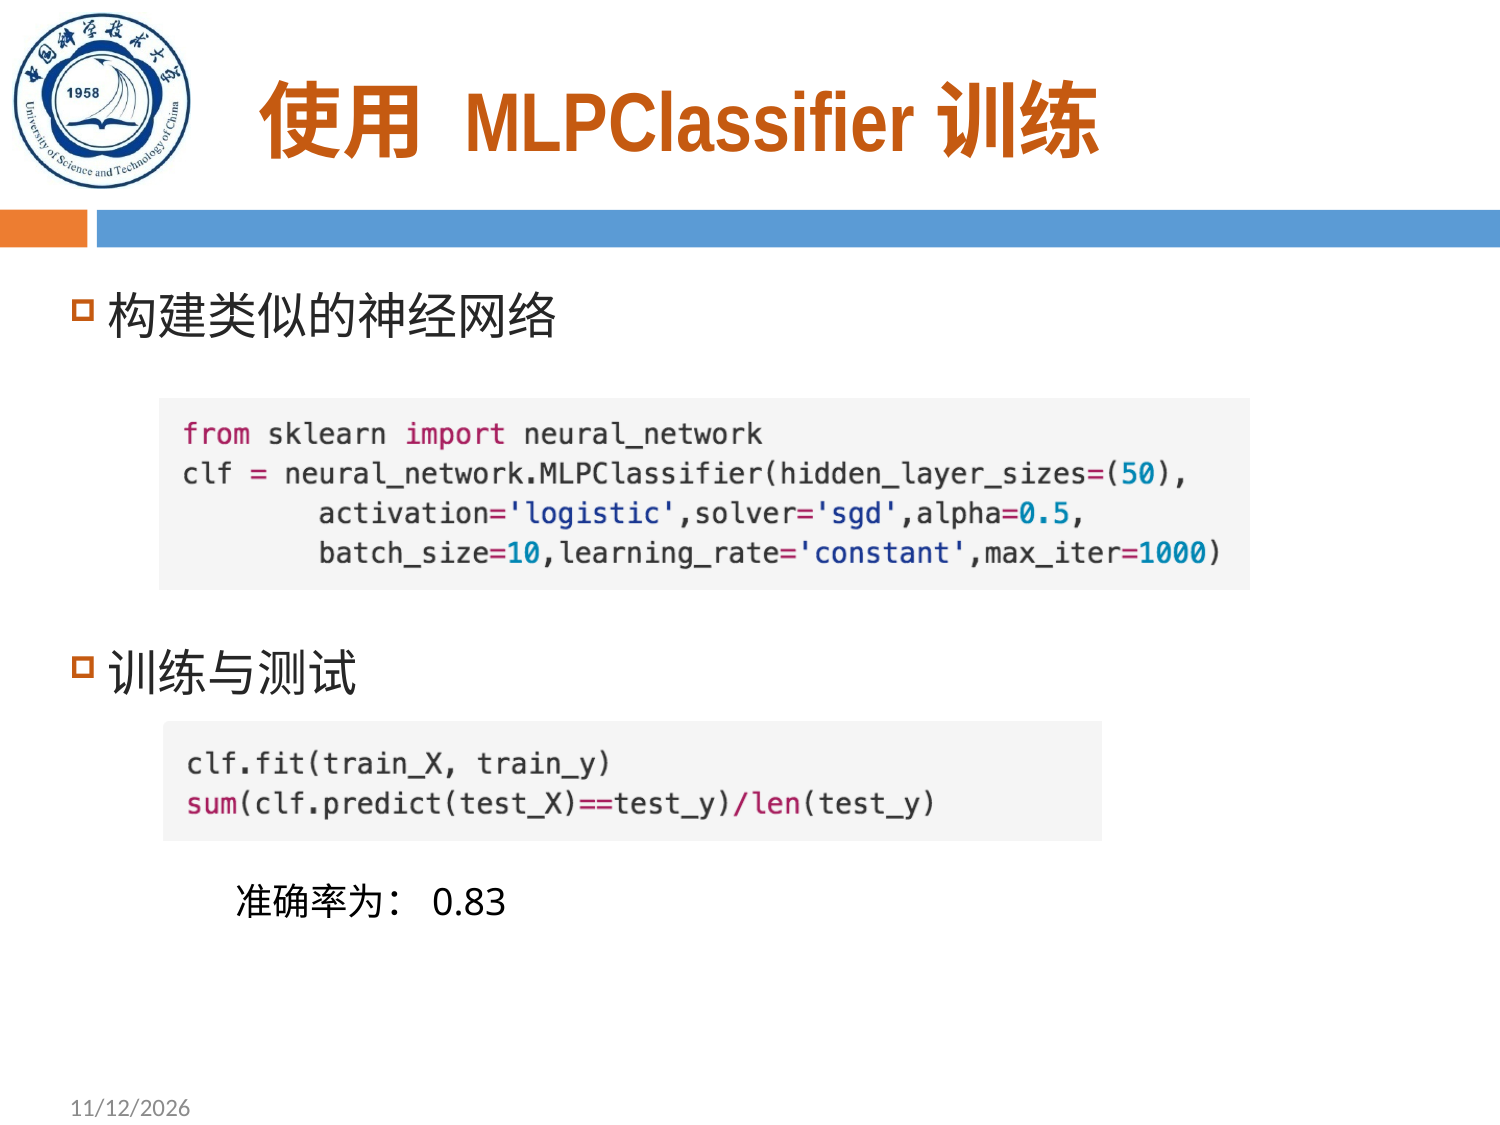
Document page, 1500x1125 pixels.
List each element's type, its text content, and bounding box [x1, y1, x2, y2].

text_box 准确率为：0.83 [220, 864, 522, 931]
title 使用 MLPClassifier训练 [243, 39, 1443, 210]
list 构建类似的神经网络 训练与测试 [54, 268, 1443, 1064]
picture [159, 719, 1102, 841]
picture [12, 12, 191, 189]
picture [159, 398, 1250, 590]
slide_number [54, 1087, 393, 1125]
